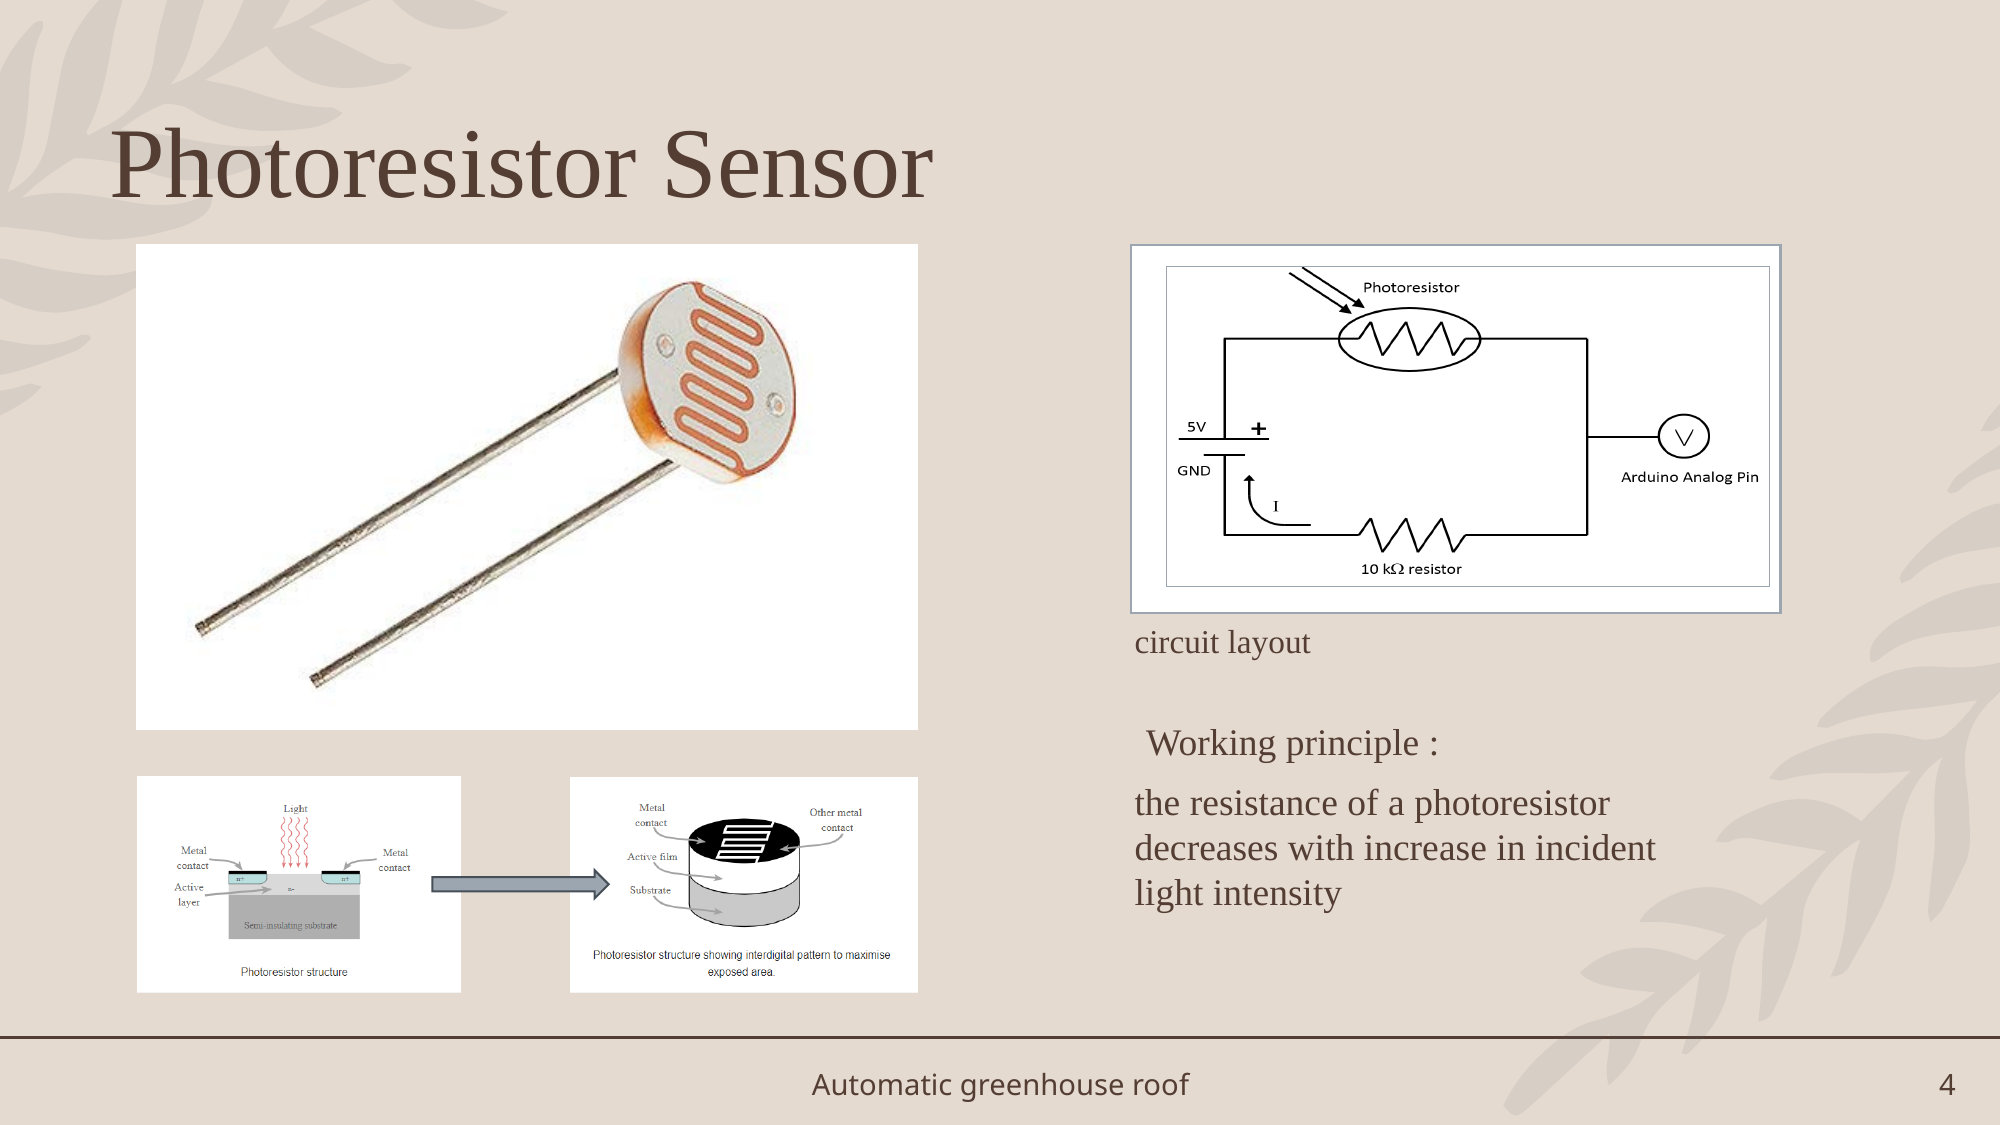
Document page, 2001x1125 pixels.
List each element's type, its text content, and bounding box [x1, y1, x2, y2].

text_box [461, 876, 570, 893]
slide_number 4 [1808, 1060, 1971, 1112]
footer Automatic greenhouse roof [718, 1060, 1283, 1112]
text_box Working principle : [1131, 710, 1595, 771]
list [136, 244, 918, 730]
text_box the resistance of a photoresistor decreases with increase in incident light intensity [1119, 771, 1684, 921]
picture [570, 777, 918, 993]
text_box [1131, 244, 1781, 613]
picture [136, 776, 461, 993]
title Photoresistor Sensor [94, 115, 978, 227]
text_box circuit layout [1119, 612, 1337, 668]
